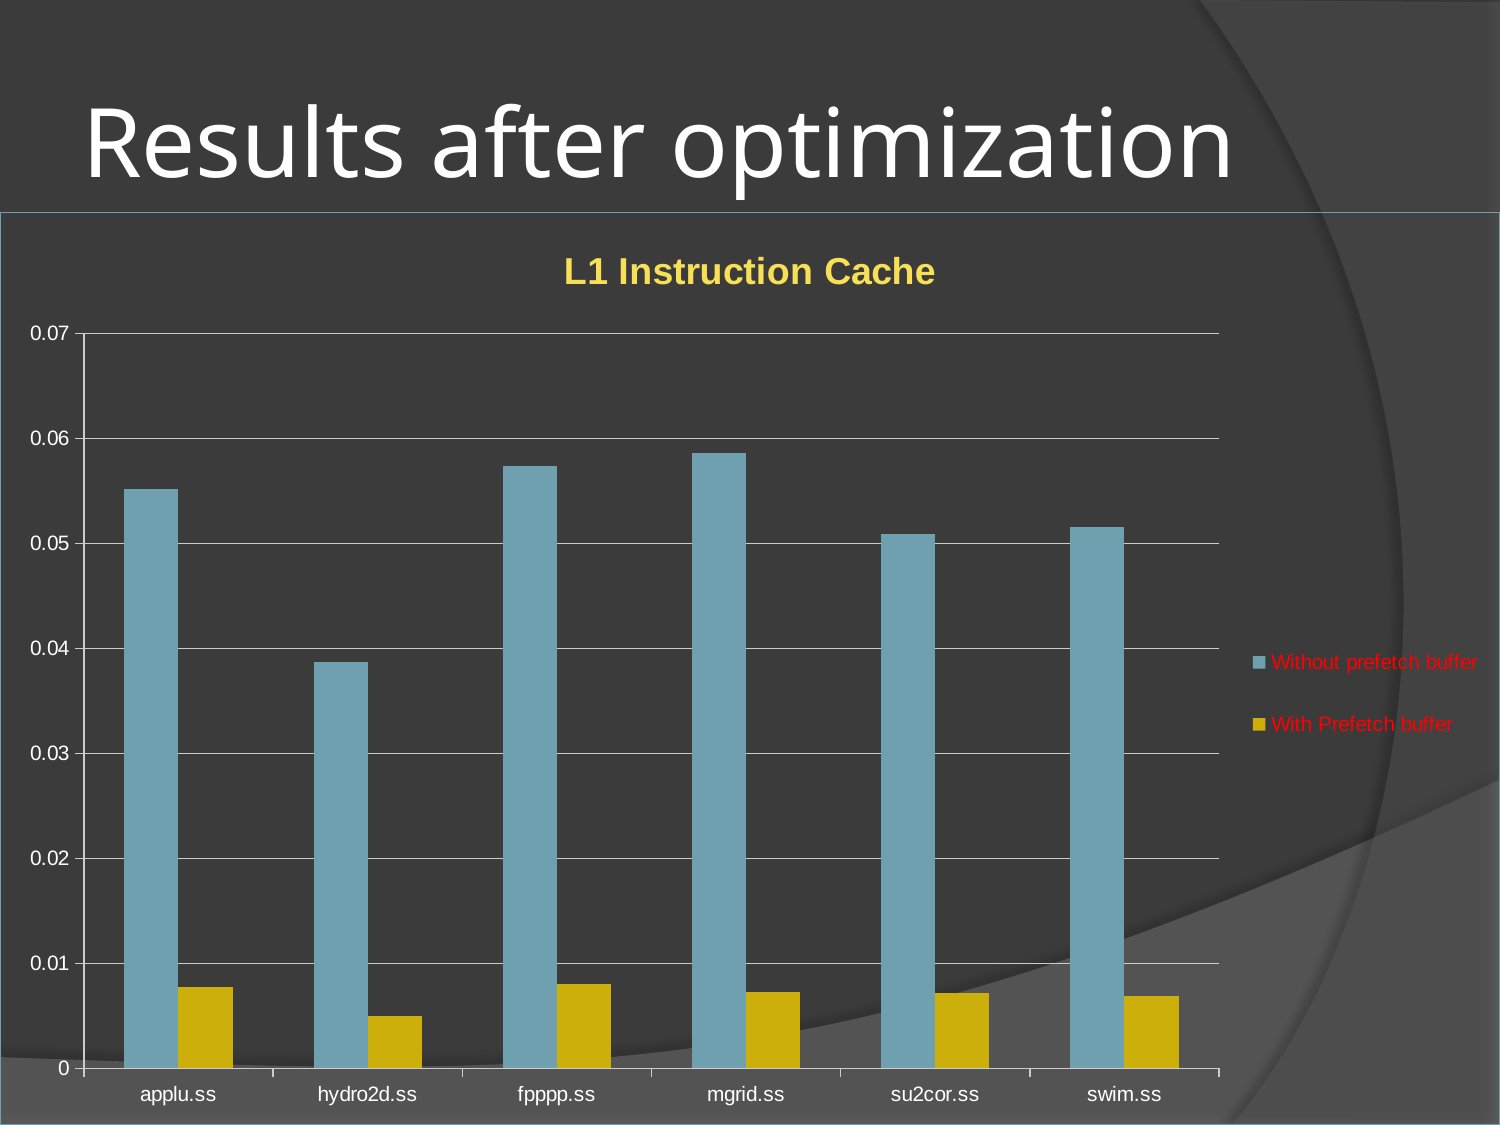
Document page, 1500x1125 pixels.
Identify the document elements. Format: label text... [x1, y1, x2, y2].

chart [0, 212, 1500, 1125]
title Results after optimization [75, 45, 1301, 202]
